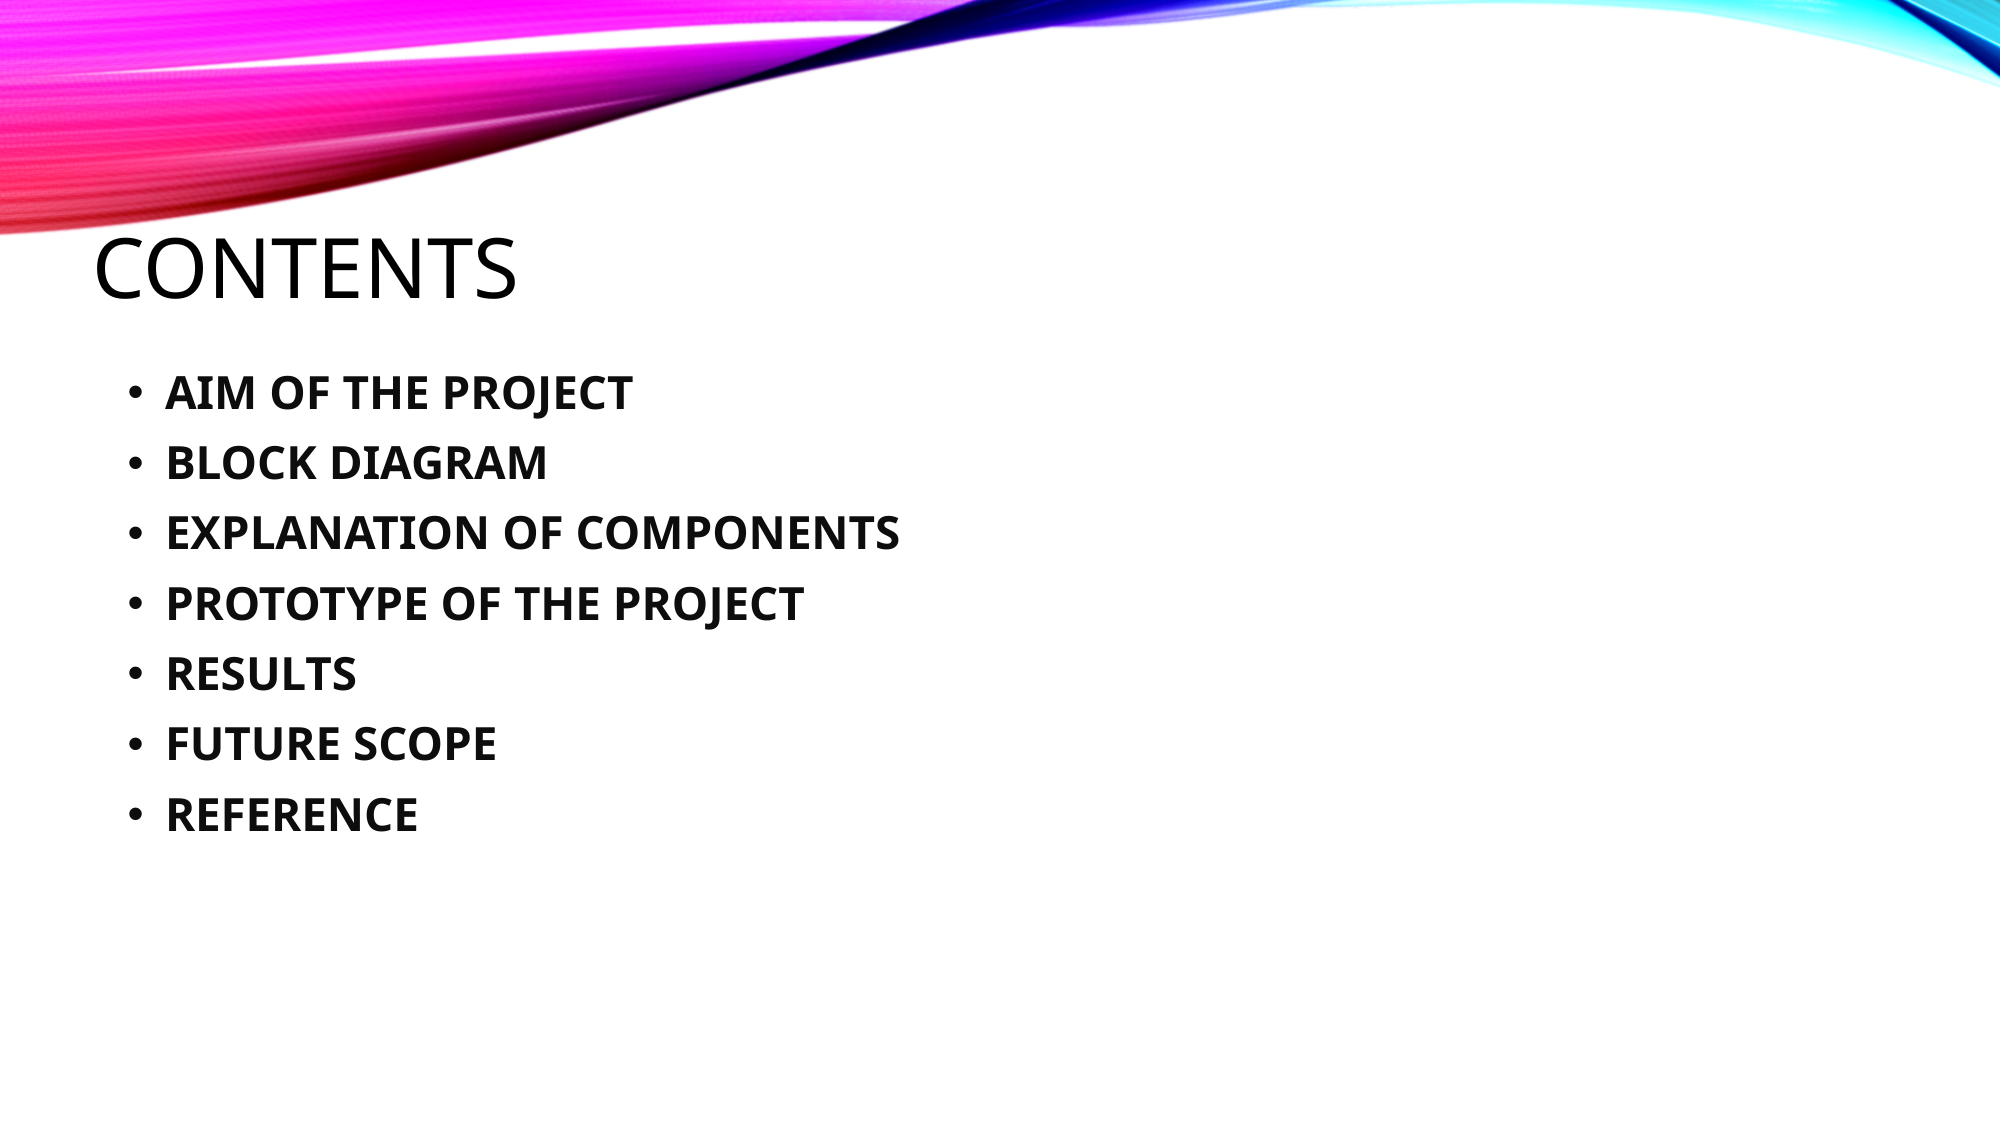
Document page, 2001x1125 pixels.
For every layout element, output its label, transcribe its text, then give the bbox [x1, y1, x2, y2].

picture [1890, 0, 2000, 75]
picture [0, 0, 2000, 237]
list AIM OF THE PROJECT BLOCK DIAGRAM EXPLANATION OF COMPONENTS PROTOTYPE OF THE PROJECT RESULTS FUTURE SCOPE REFERENCE [112, 362, 1888, 958]
picture [1910, 0, 2000, 45]
title Contents [0, 167, 535, 377]
